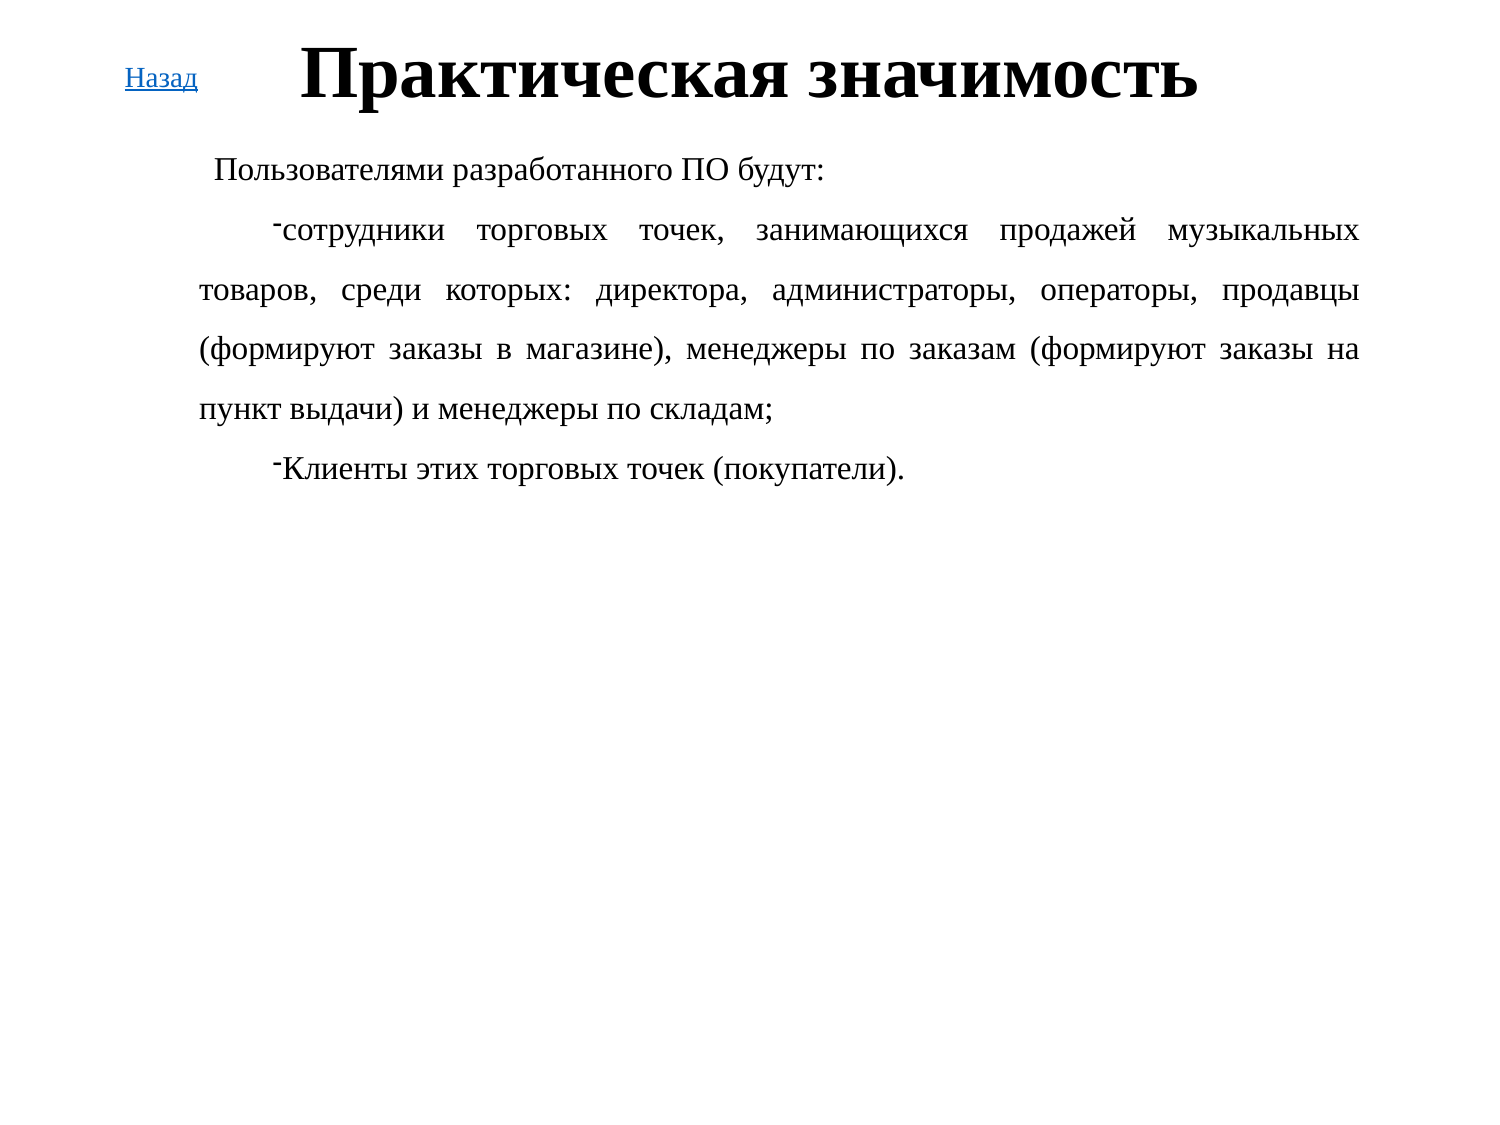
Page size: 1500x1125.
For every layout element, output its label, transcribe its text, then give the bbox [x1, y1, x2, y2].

text_box Пользователями разработанного ПО будут: сотрудники торговых точек, занимающихся продажей музыкальных товаров, среди которых: директора, администраторы, операторы, продавцы (формируют заказы в магазине), менеджеры по заказам (формируют заказы на пункт выдачи) и менеджеры по складам; Клиенты этих торговых точек (покупатели). [125, 120, 1377, 1057]
text_box Назад [109, 50, 214, 101]
text_box Практическая значимость [187, 32, 1313, 119]
